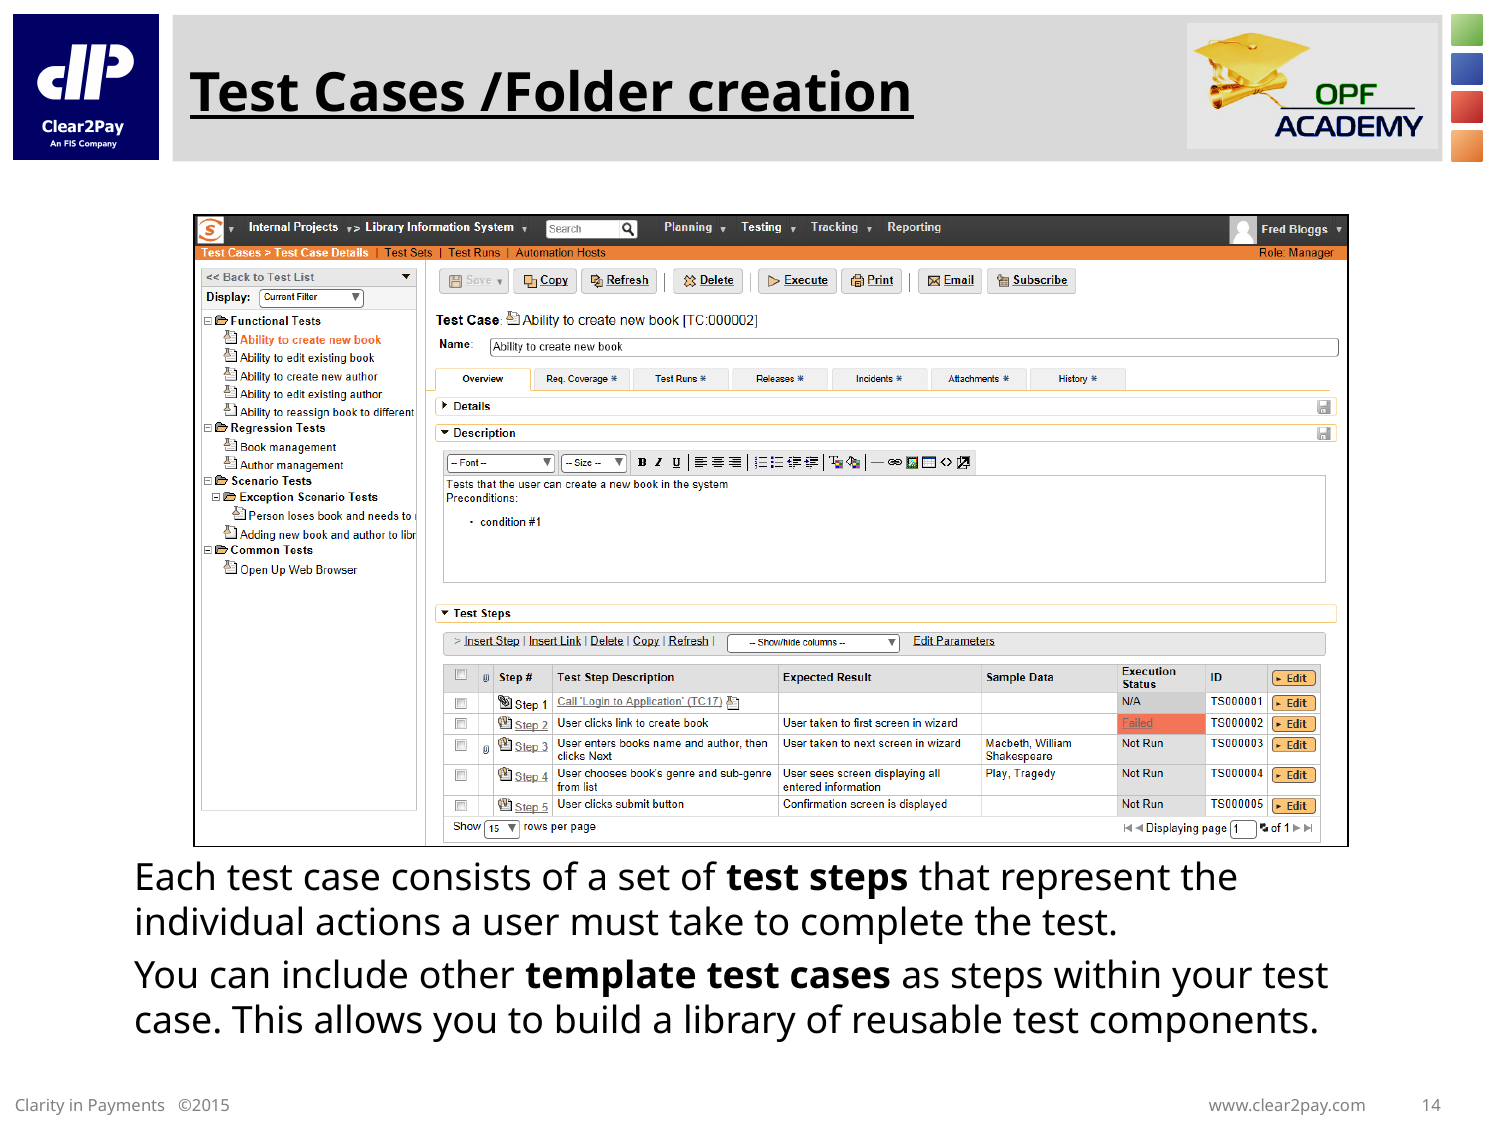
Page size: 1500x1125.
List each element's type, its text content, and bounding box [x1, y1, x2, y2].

text_box Each test case consists of a set of test steps that represent the individual actions a user must take to complete the test. You can include other template test cases as steps within your test case. This allows you to build a library of reusable test components. [70, 845, 1421, 1059]
title Test Cases /Folder creation [174, 24, 1436, 154]
picture [13, 14, 159, 160]
picture [194, 215, 1348, 847]
picture [1187, 23, 1438, 149]
